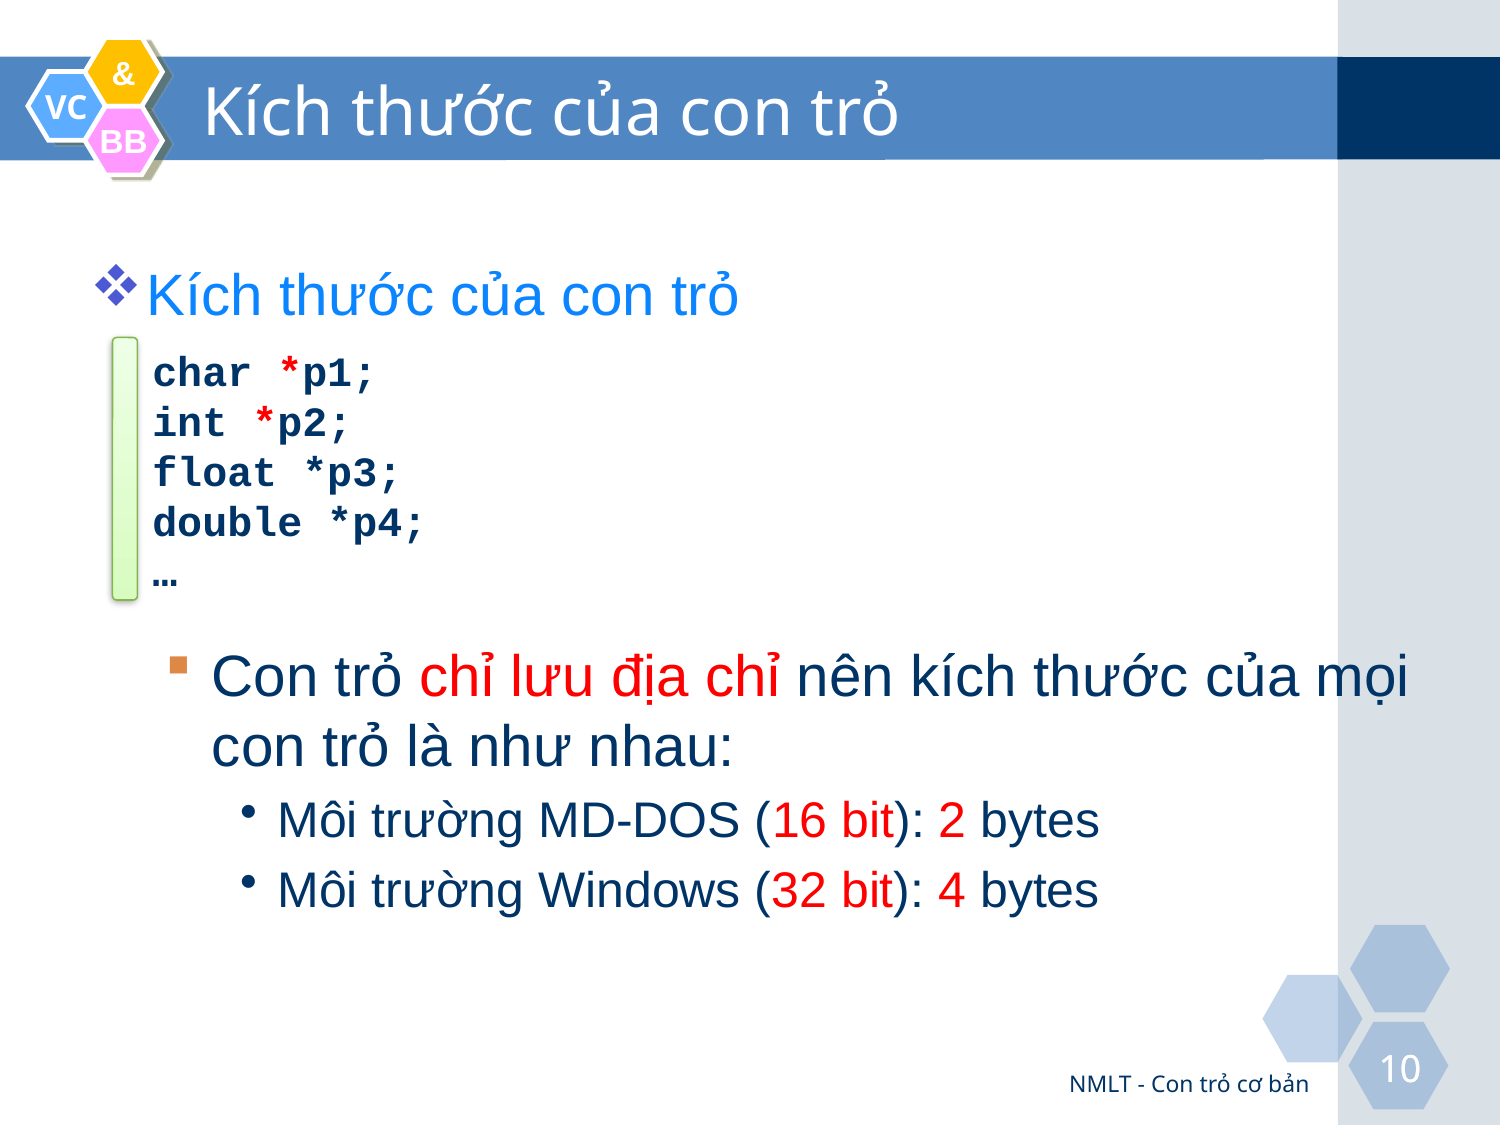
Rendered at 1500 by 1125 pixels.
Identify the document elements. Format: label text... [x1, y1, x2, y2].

text_box [111, 336, 137, 601]
footer NMLT - Con trỏ cơ bản [849, 1062, 1326, 1101]
title Kích thước của con trỏ [187, 62, 1288, 156]
list Kích thước của con trỏ Con trỏ chỉ lưu địa chỉ nên kích thước của mọi con trỏ là như nhau: Môi trường MD-DOS (16 bit): 2 bytes Môi trường Windows (32 bit): 4 bytes [74, 249, 1426, 1038]
text_box char *p1; int *p2; float *p3; double *p4; … [137, 337, 1288, 603]
